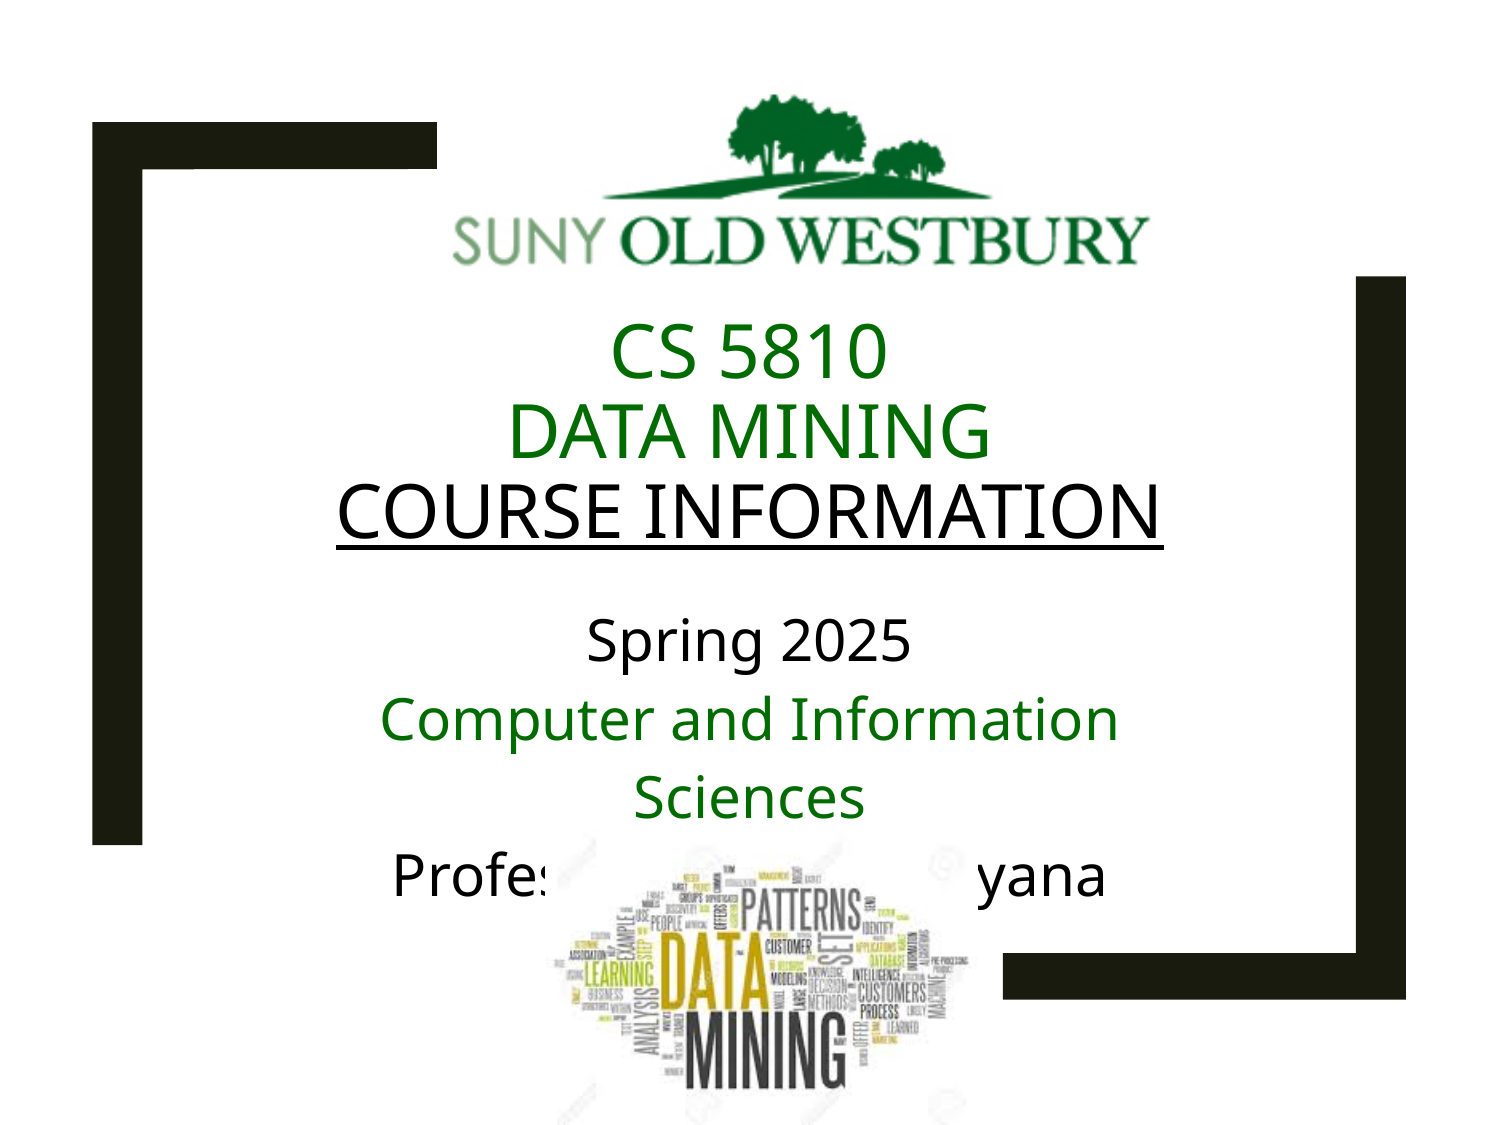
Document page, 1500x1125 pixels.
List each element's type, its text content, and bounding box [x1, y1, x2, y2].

picture [545, 830, 978, 1125]
subtitle Spring 2025 Computer and Information Sciences Professor: Shebuti Rayana [292, 587, 1208, 721]
picture [437, 0, 1168, 371]
text_box CS 5810 Data Mining Course Information [109, 304, 1391, 563]
